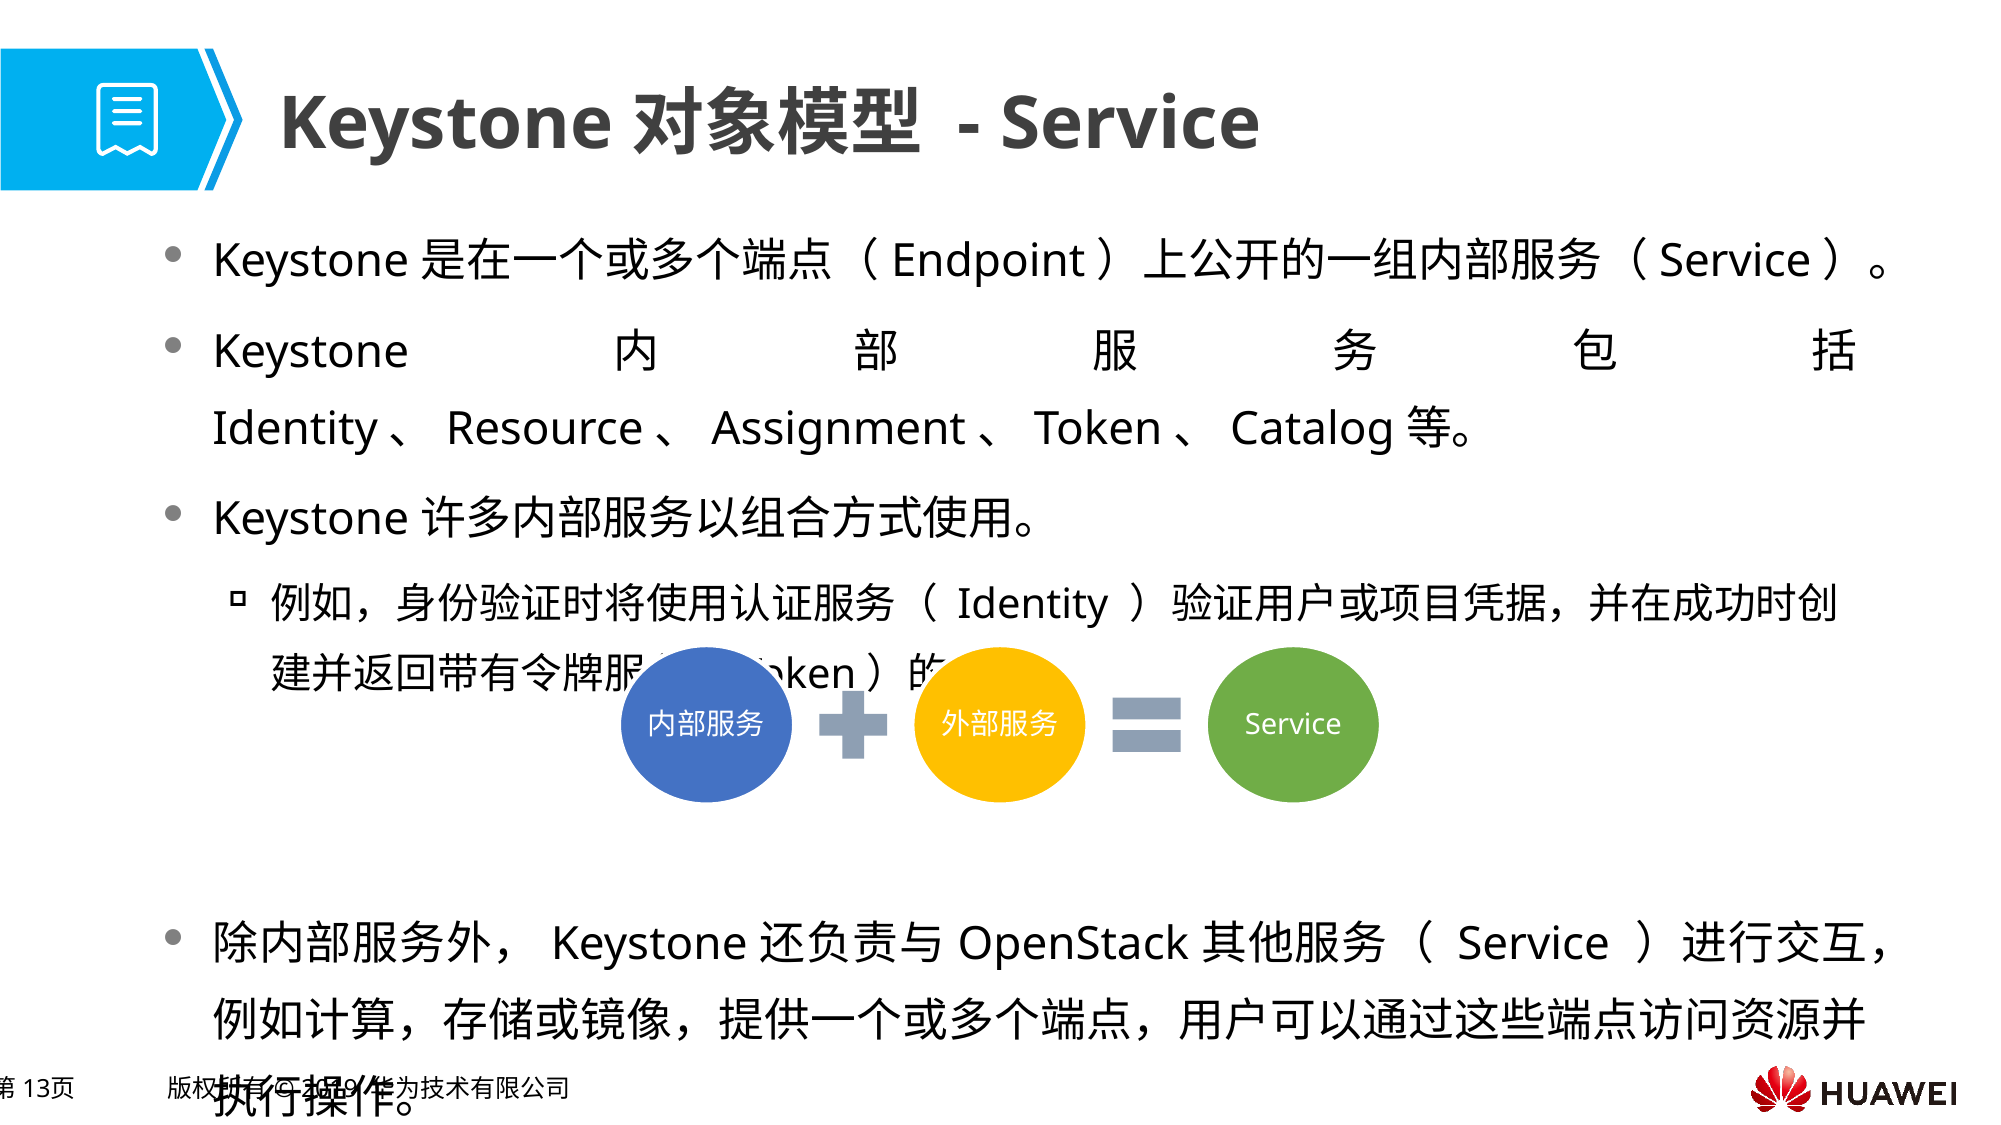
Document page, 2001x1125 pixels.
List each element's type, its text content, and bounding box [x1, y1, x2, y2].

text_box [524, 644, 1476, 805]
title Keystone对象模型 - Service [261, 67, 1875, 173]
picture [1751, 1066, 1956, 1112]
list Keystone是在一个或多个端点（Endpoint）上公开的一组内部服务（Service）。 Keystone内部服务包括Identity、Resource、Assignment、Token、Catalog等。 Keystone许多内部服务以组合方式使用。 例如，身份验证时将使用认证服务（ Identity ）验证用户或项目凭据，并在成功时创建并返回带有令牌服务（Token）的令牌。 除内部服务外，Keystone还负责与OpenStack其他服务（ Service ）进行交互，例如计算，存储或镜像，提供一个或多个端点，用户可以通过这些端点访问资源并执行操作。 [149, 202, 1883, 971]
